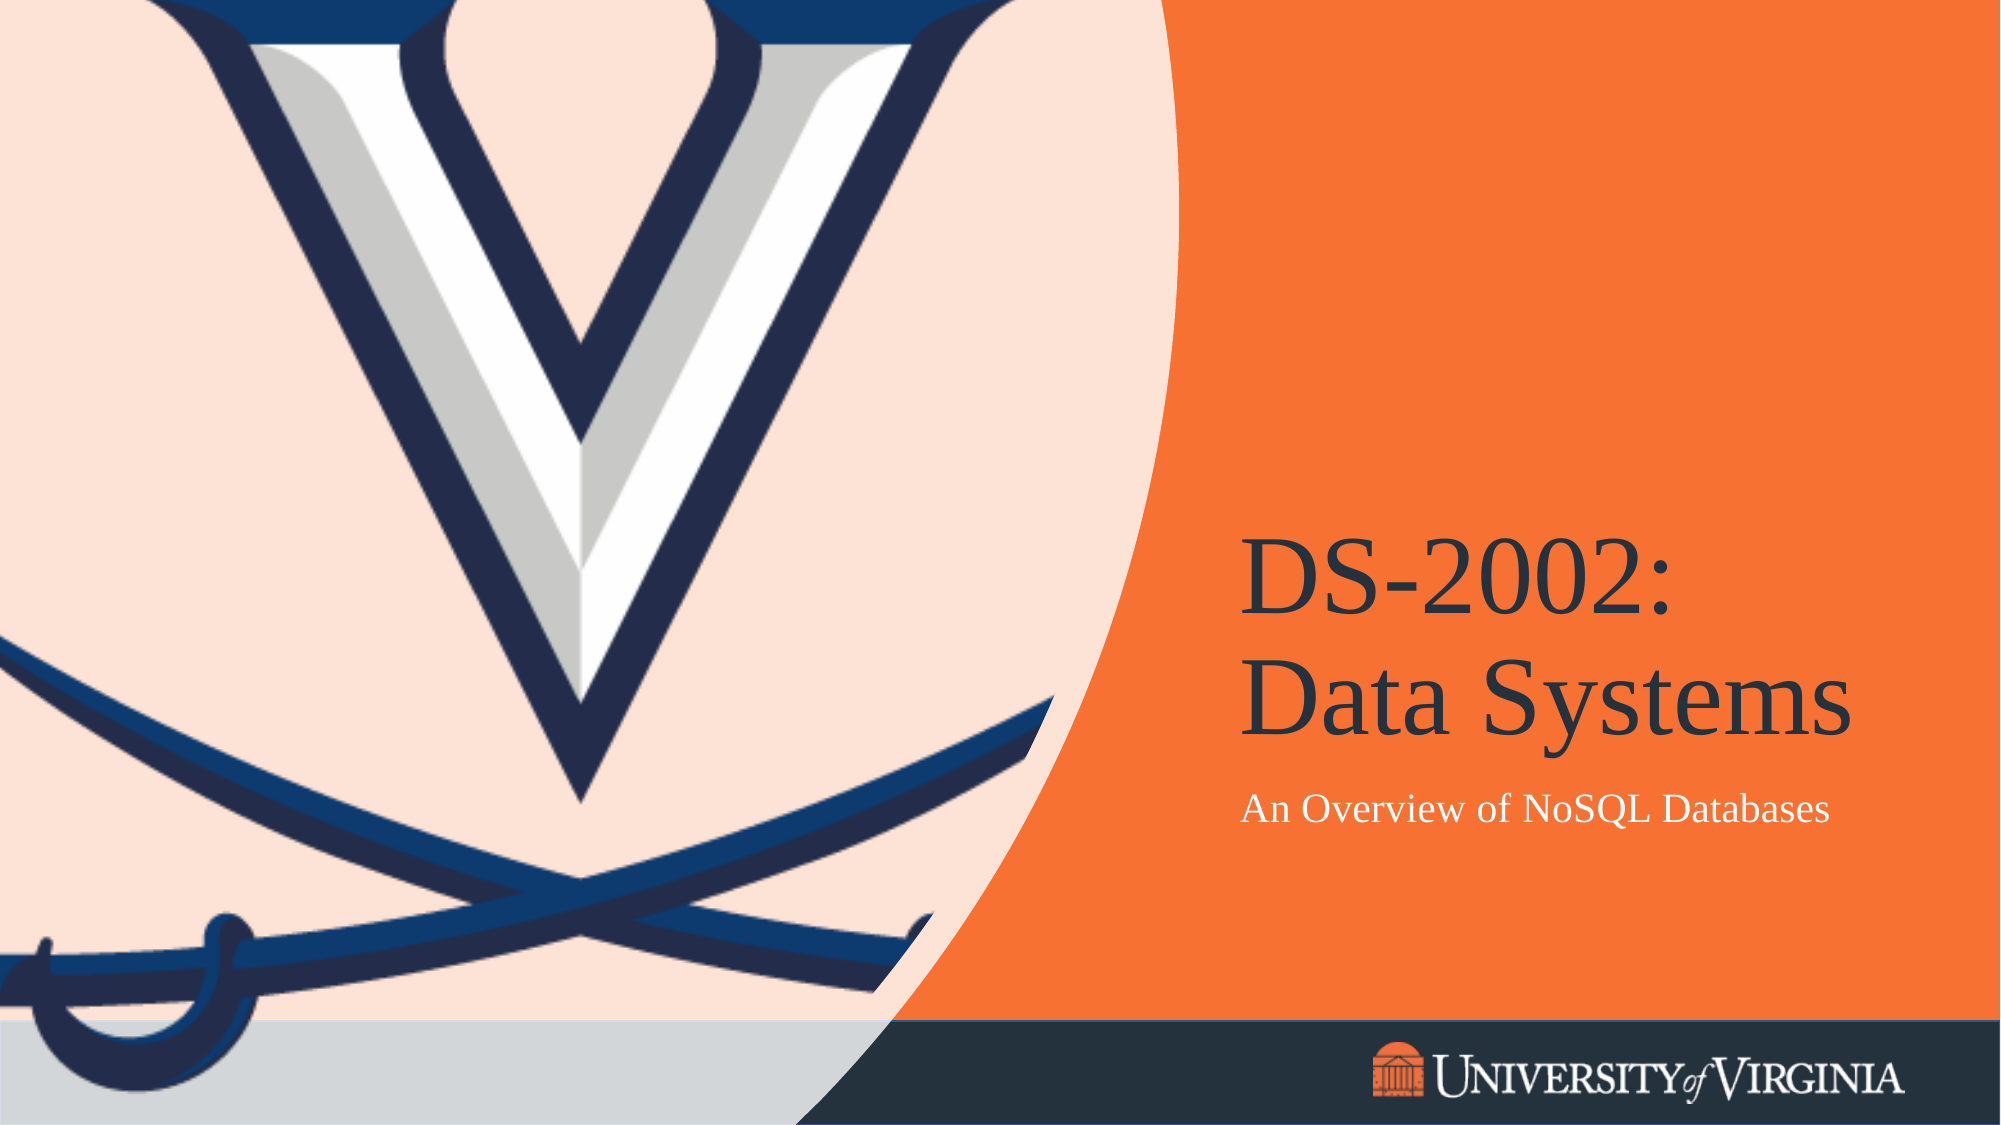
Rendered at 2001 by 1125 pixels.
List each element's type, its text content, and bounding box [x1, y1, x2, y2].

picture [0, 0, 1153, 1125]
picture [1373, 1042, 1905, 1104]
subtitle An Overview of NoSQL Databases [1224, 779, 1931, 850]
title DS-2002: Data Systems [1224, 292, 1895, 767]
text_box [1153, 0, 1181, 476]
